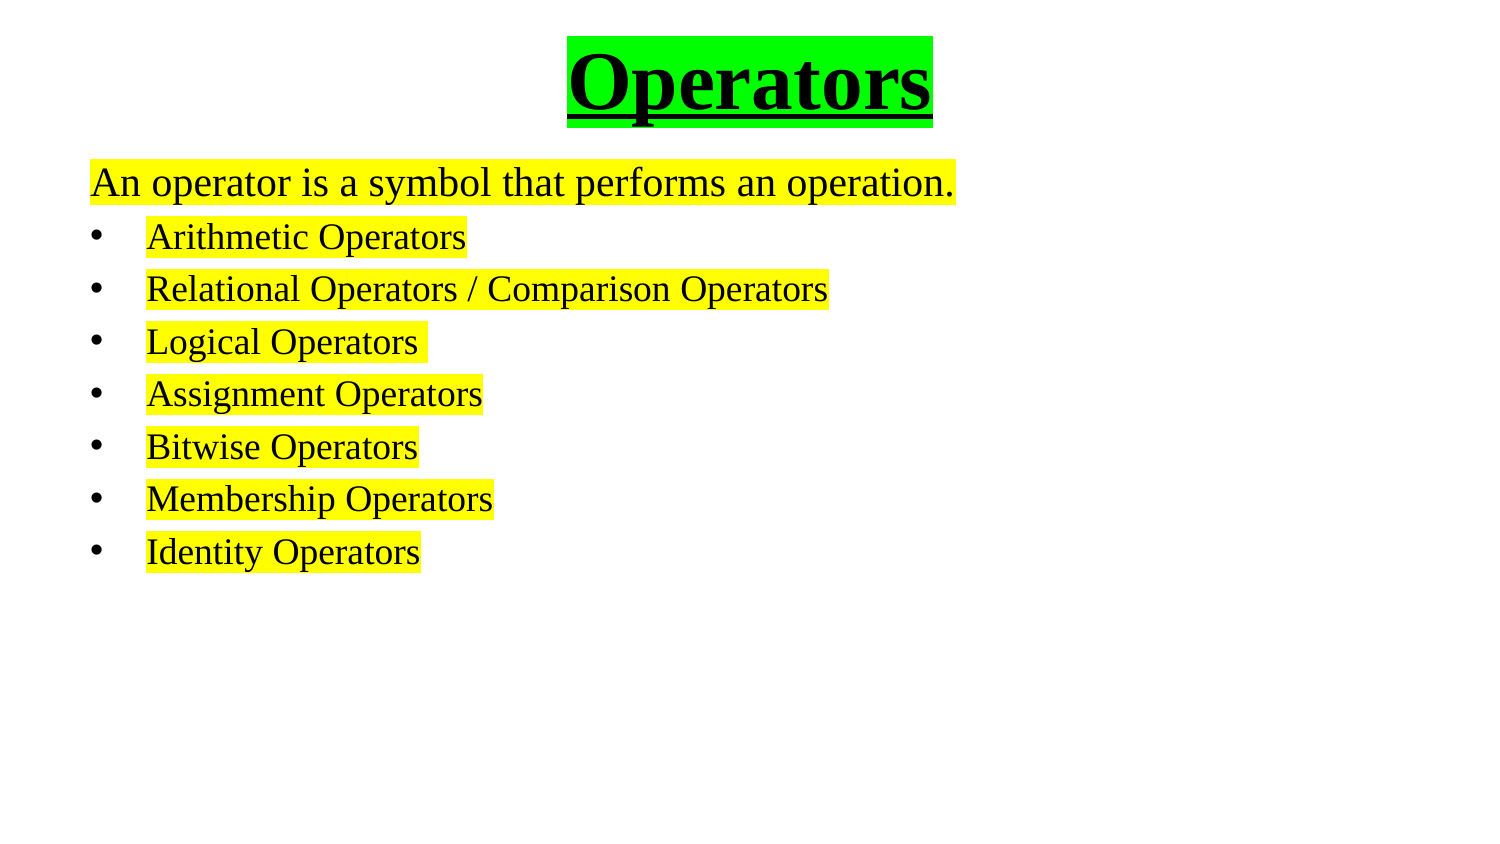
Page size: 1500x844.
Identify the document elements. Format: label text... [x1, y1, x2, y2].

title Operators [75, 6, 1425, 146]
list An operator is a symbol that performs an operation. Arithmetic Operators Relational Operators / Comparison Operators Logical Operators Assignment Operators Bitwise Operators Membership Operators Identity Operators [75, 146, 1425, 785]
